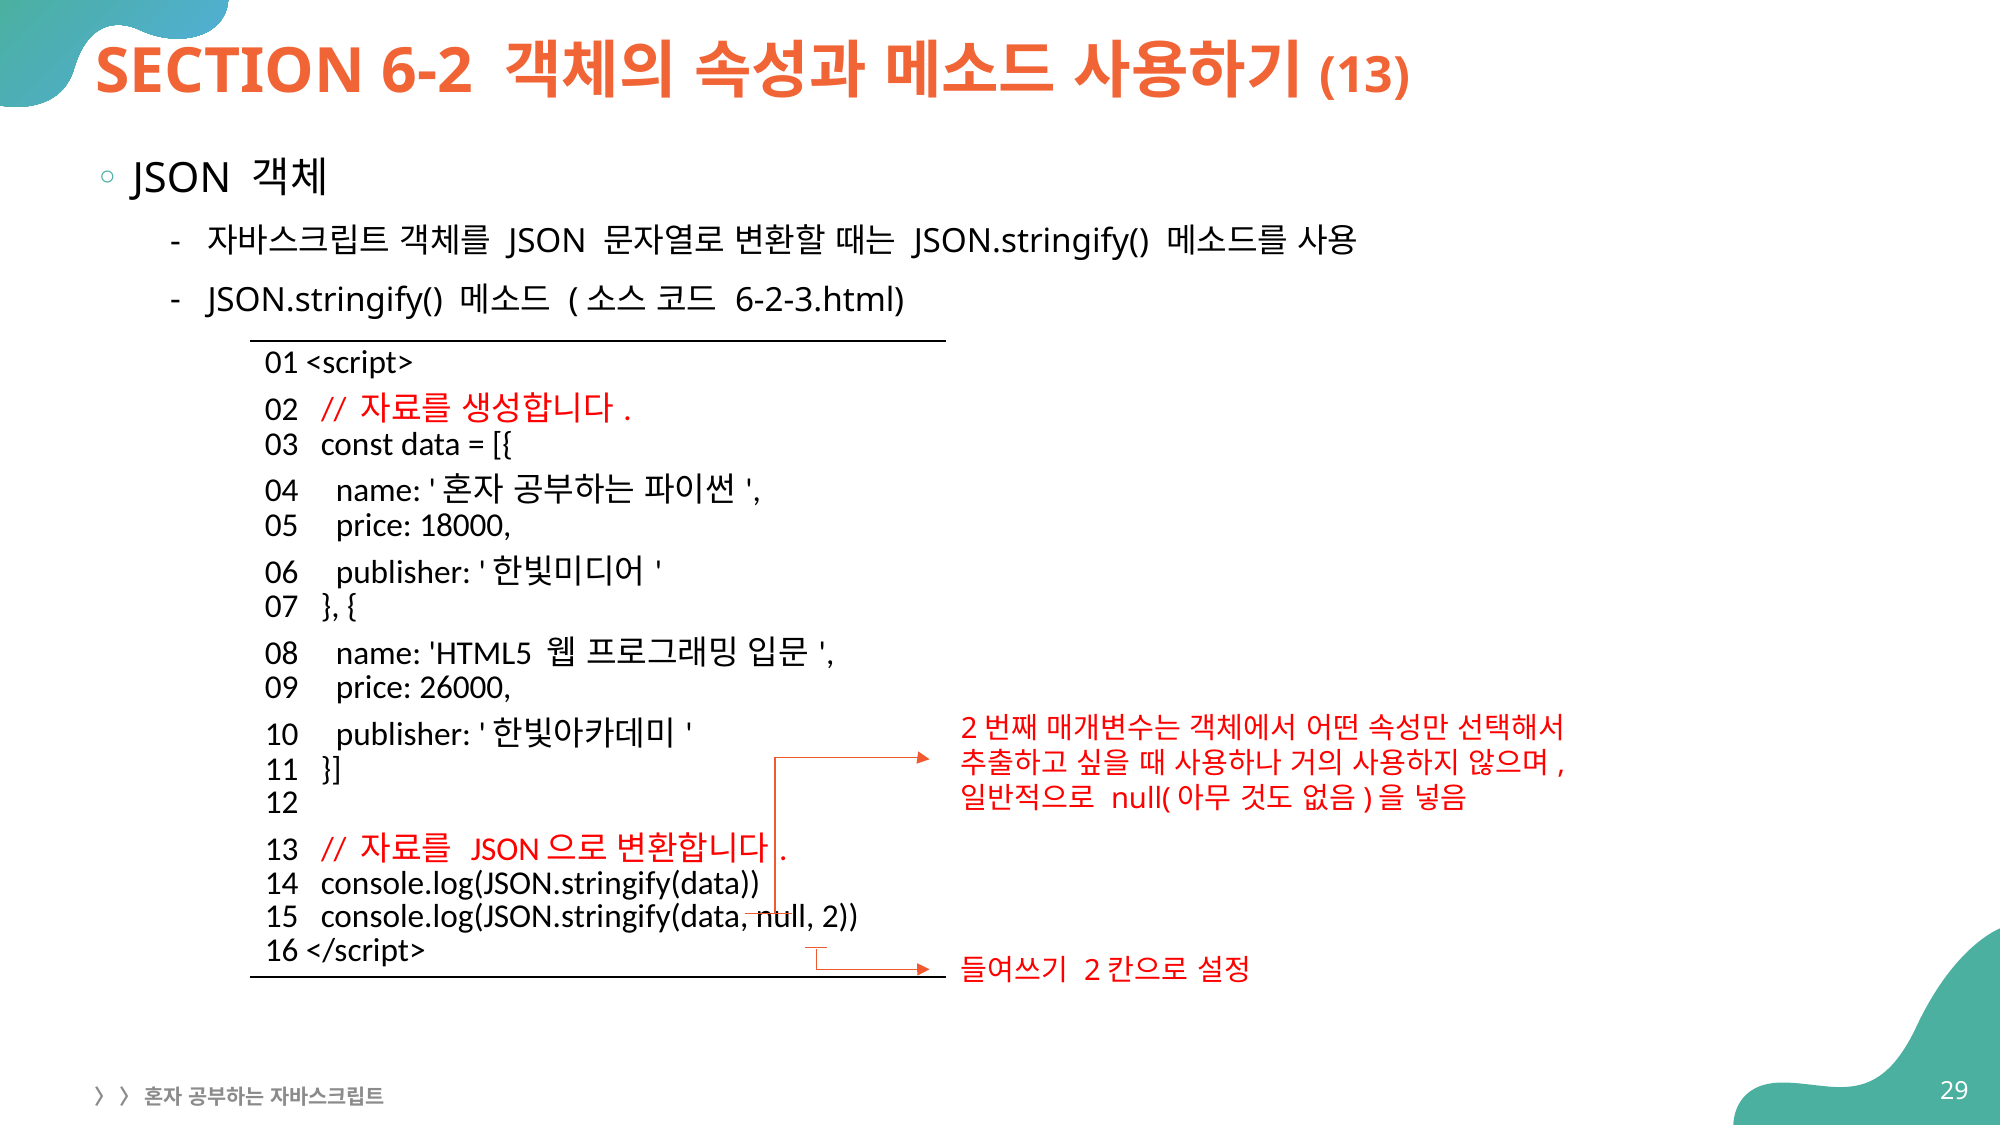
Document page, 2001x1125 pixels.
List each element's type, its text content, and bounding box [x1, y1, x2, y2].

footer 〉 〉 혼자 공부하는 자바스크립트 [79, 1078, 755, 1114]
text_box 2번째 매개변수는 객체에서 어떤 속성만 선택해서 추출하고 싶을 때 사용하나 거의 사용하지 않으며, 일반적으로 null(아무 것도 없음)을 넣음 [946, 702, 1682, 822]
text_box [774, 751, 930, 913]
title SECTION 6-2 객체의 속성과 메소드 사용하기(13) [79, 17, 1931, 128]
table_header 01 <script> 02 // 자료를 생성합니다. 03 const data = [{ 04 name: '혼자 공부하는 파이썬', 05 price: 18000, 06 publisher: '한빛미디어' 07 }, { 08 name: 'HTML5 웹 프로그래밍 입문', 09 price: 26000, 10 publisher: '한빛아카데미' 11 }] 12 13 // 자료를 JSON으로 변환합니다. 14 console.log(JSON.stringify(data)) 15 console.log(JSON.stringify(data, null, 2)) 16 </script> [250, 342, 946, 976]
text_box [816, 949, 930, 976]
text_box 들여쓰기 2칸으로 설정 [946, 943, 1682, 994]
list JSON 객체 자바스크립트 객체를 JSON 문자열로 변환할 때는 JSON.stringify() 메소드를 사용 JSON.stringify() 메소드 (소스 코드 6-2-3.html) [79, 133, 1931, 954]
slide_number 29 [1917, 1061, 1984, 1122]
